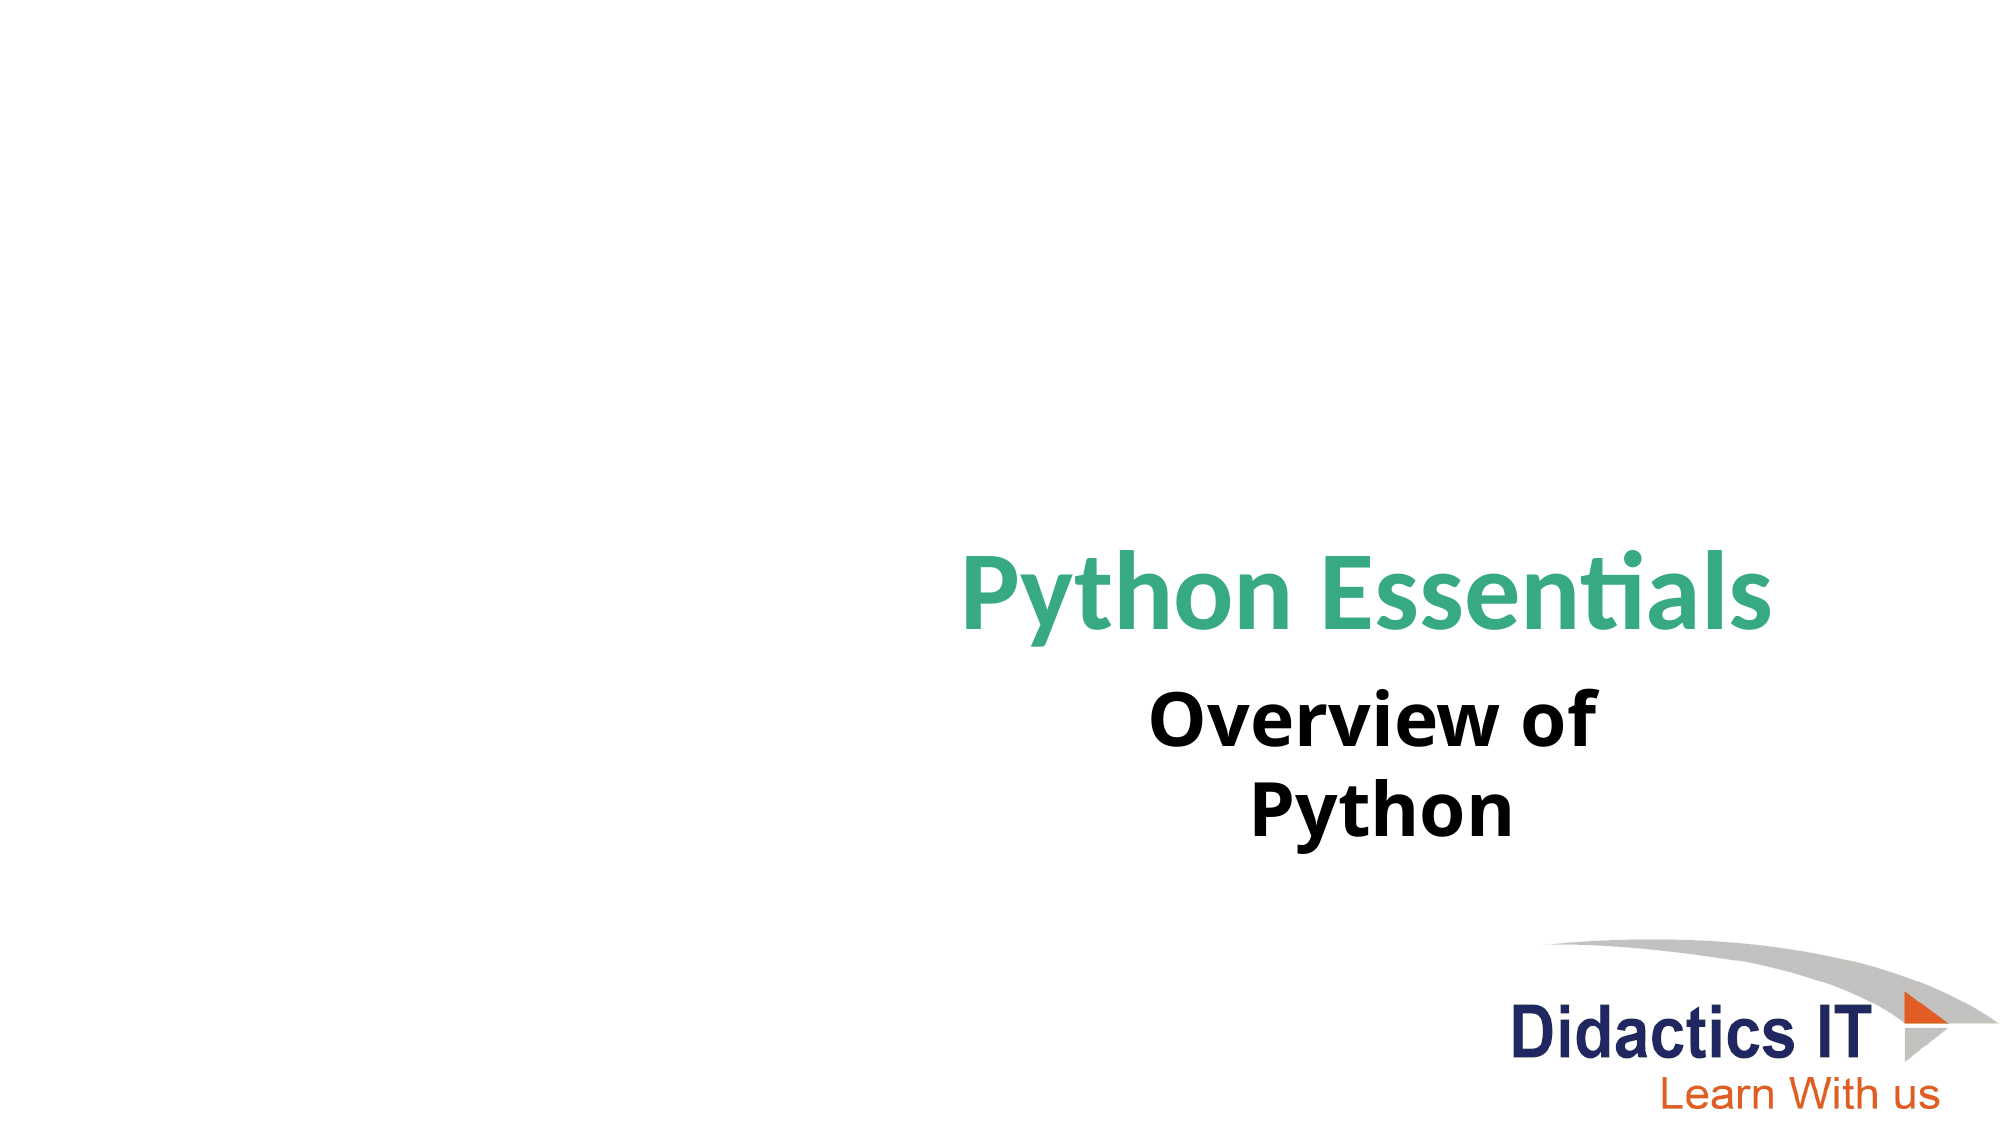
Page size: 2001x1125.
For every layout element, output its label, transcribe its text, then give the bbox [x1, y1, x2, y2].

text_box Overview of Python [999, 663, 1764, 859]
picture [1513, 939, 2000, 1109]
text_box Python Essentials [897, 509, 1838, 660]
